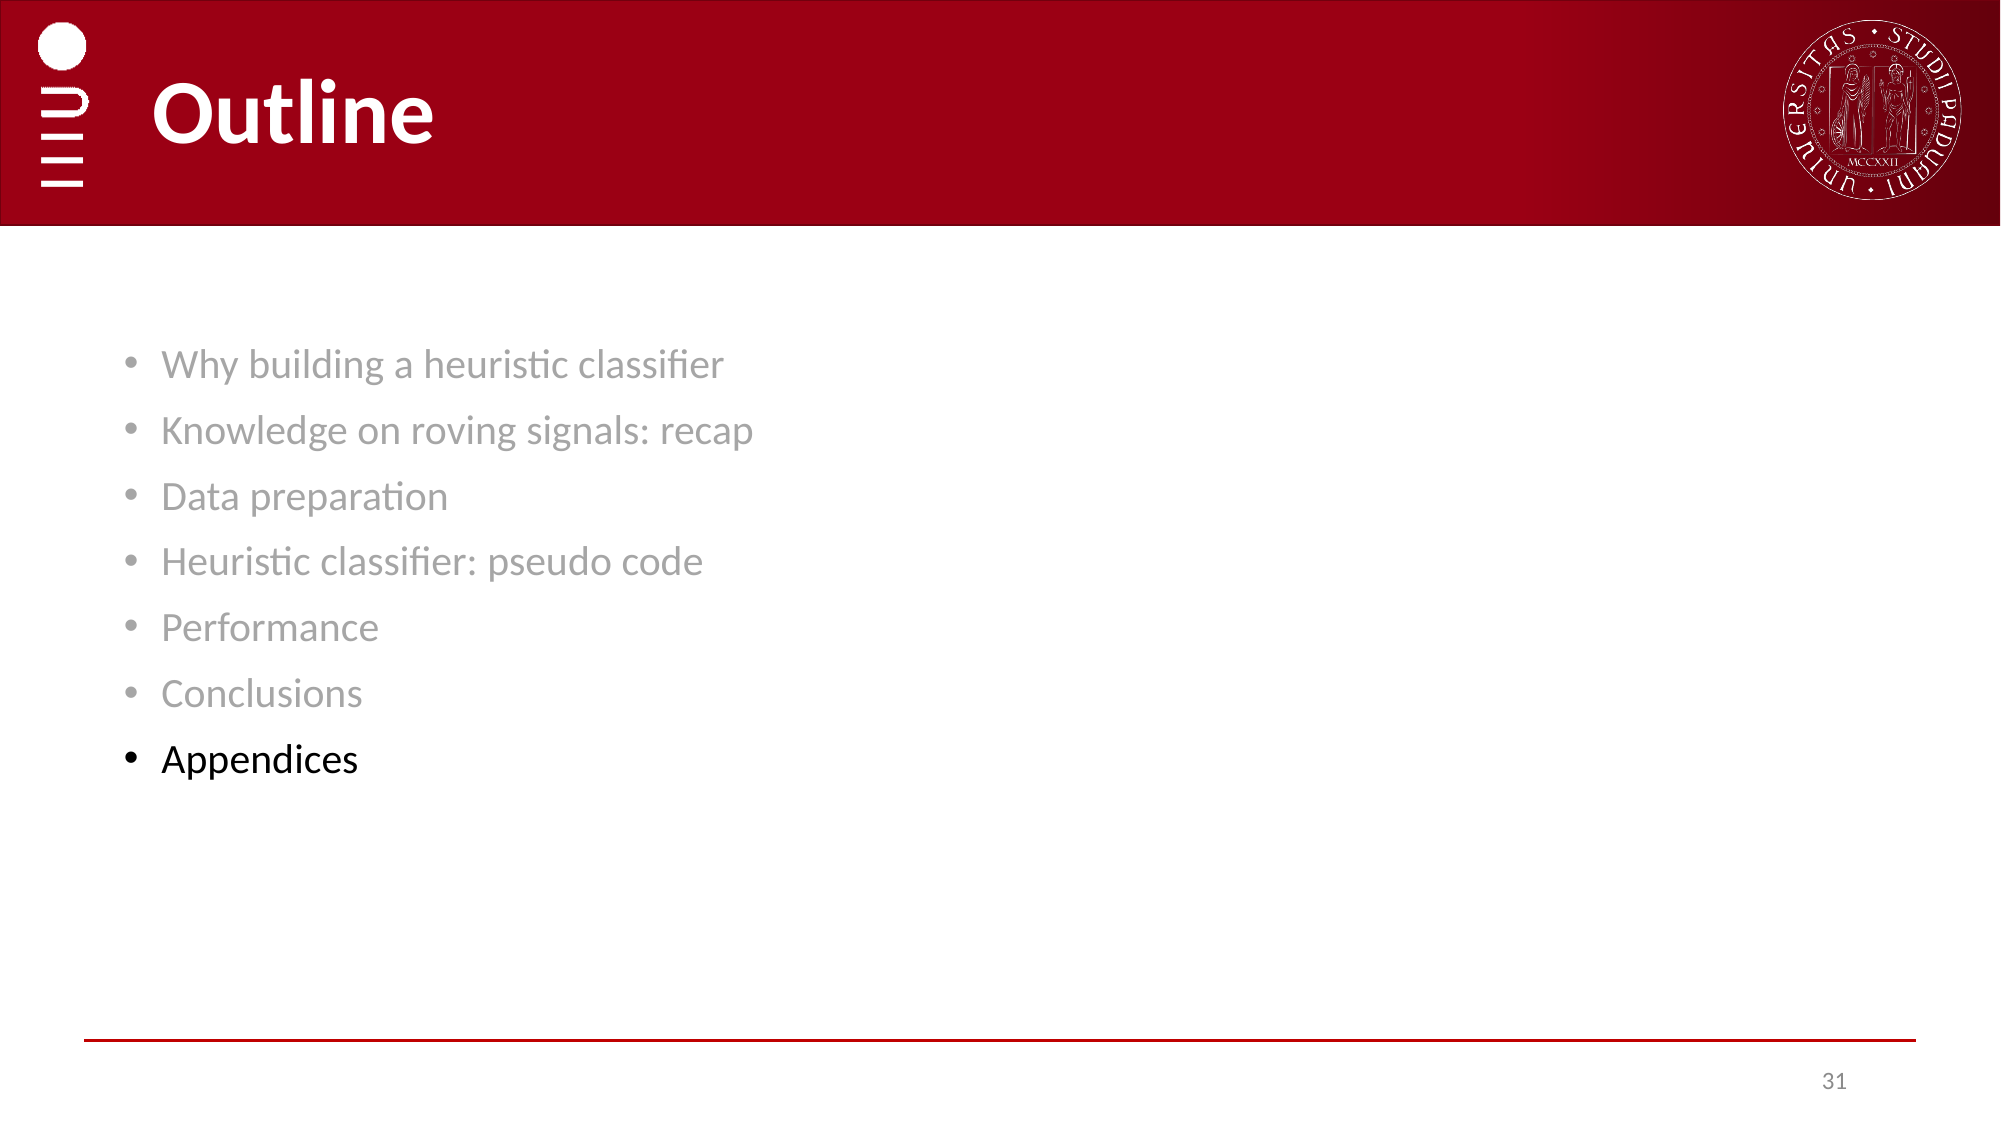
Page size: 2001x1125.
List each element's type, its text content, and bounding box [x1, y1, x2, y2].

title Outline [137, 34, 1610, 194]
picture [1783, 20, 1963, 200]
list Why building a heuristic classifier Knowledge on roving signals: recap Data preparation Heuristic classifier: pseudo code Performance Conclusions Appendices [109, 334, 1766, 764]
slide_number 31 [1412, 1049, 1863, 1110]
